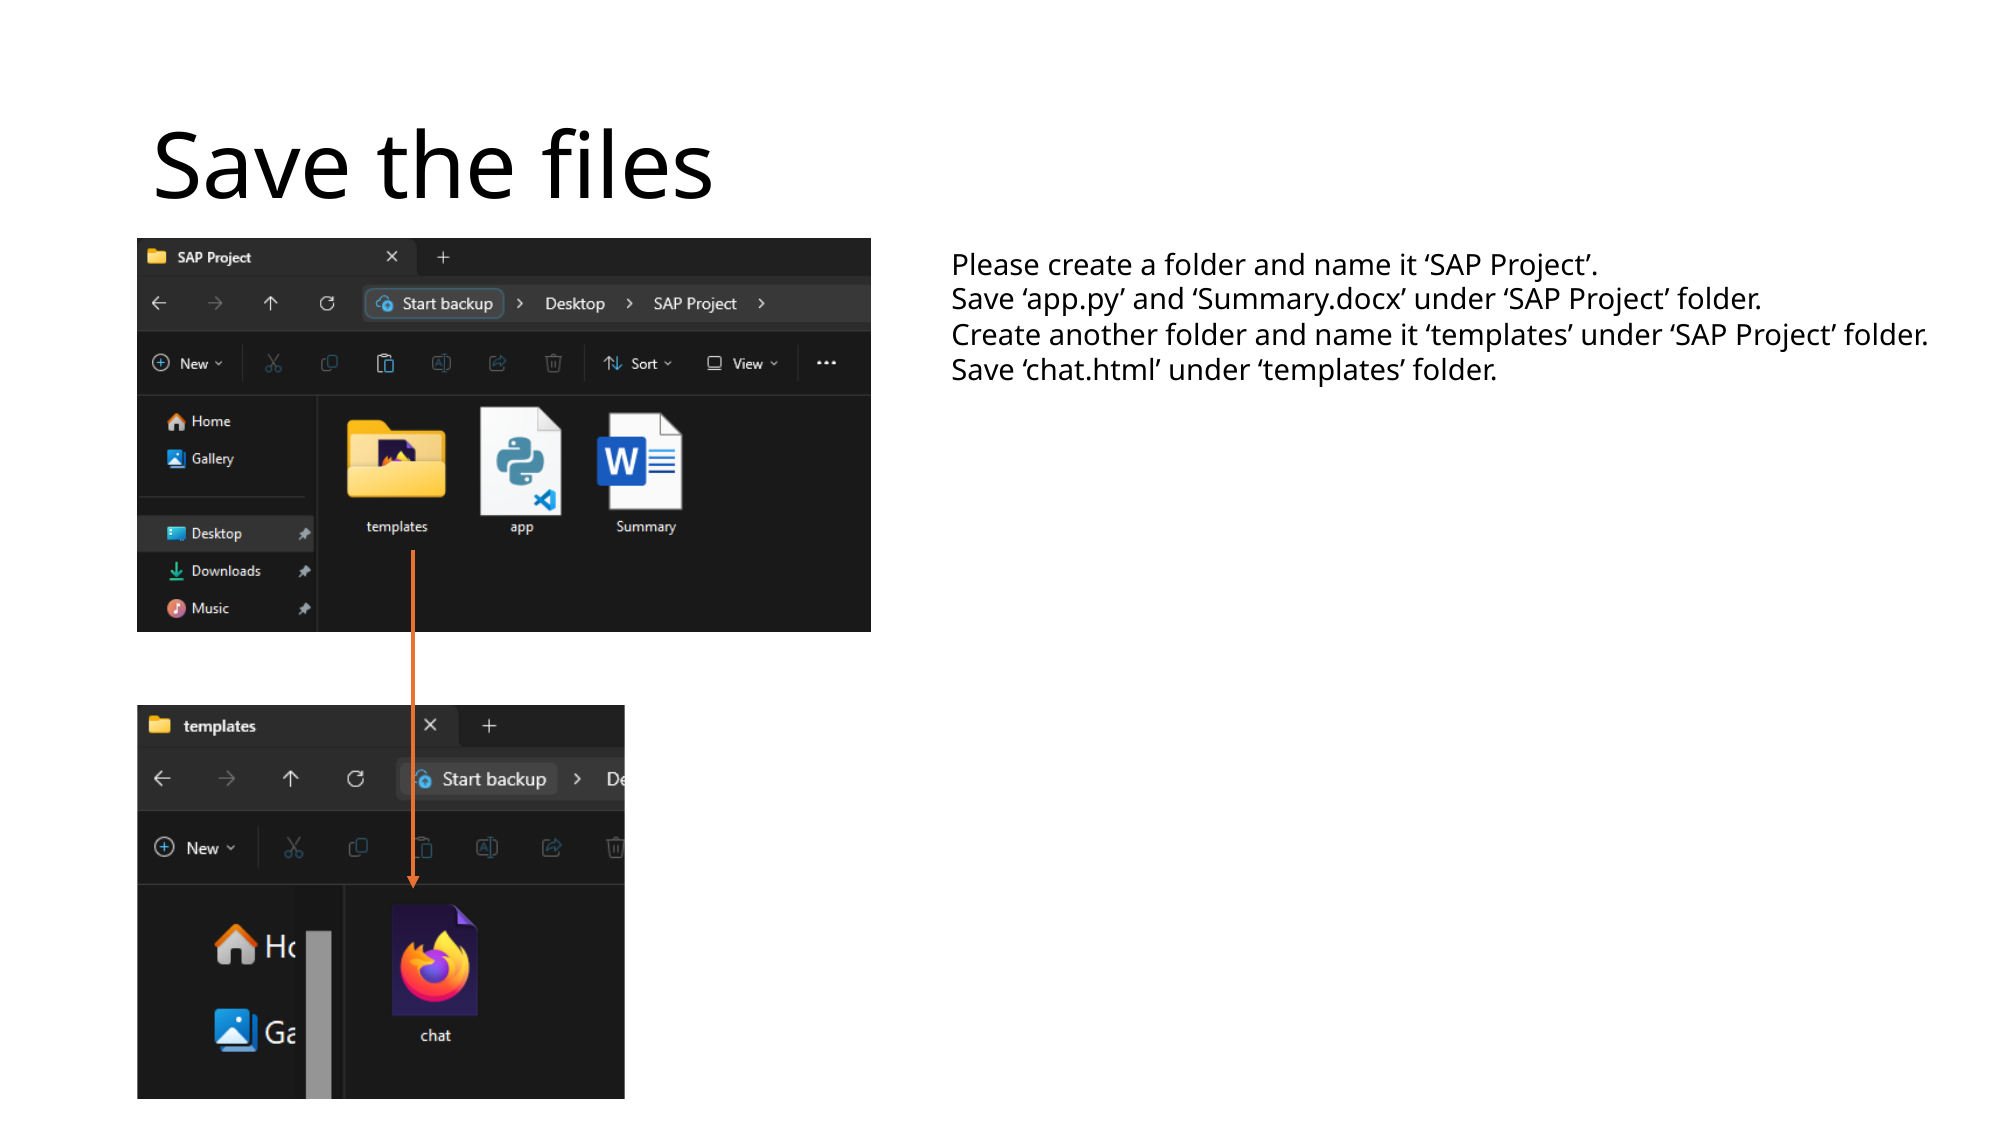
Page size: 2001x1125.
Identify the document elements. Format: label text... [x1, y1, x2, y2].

text_box Please create a folder and name it ‘SAP Project’. Save ‘app.py’ and ‘Summary.docx’ under ‘SAP Project’ folder. Create another folder and name it ‘templates’ under ‘SAP Project’ folder. Save ‘chat.html’ under ‘templates’ folder. [936, 238, 1949, 394]
picture [136, 238, 871, 632]
title Save the files [137, 59, 1863, 278]
picture [136, 704, 626, 1099]
